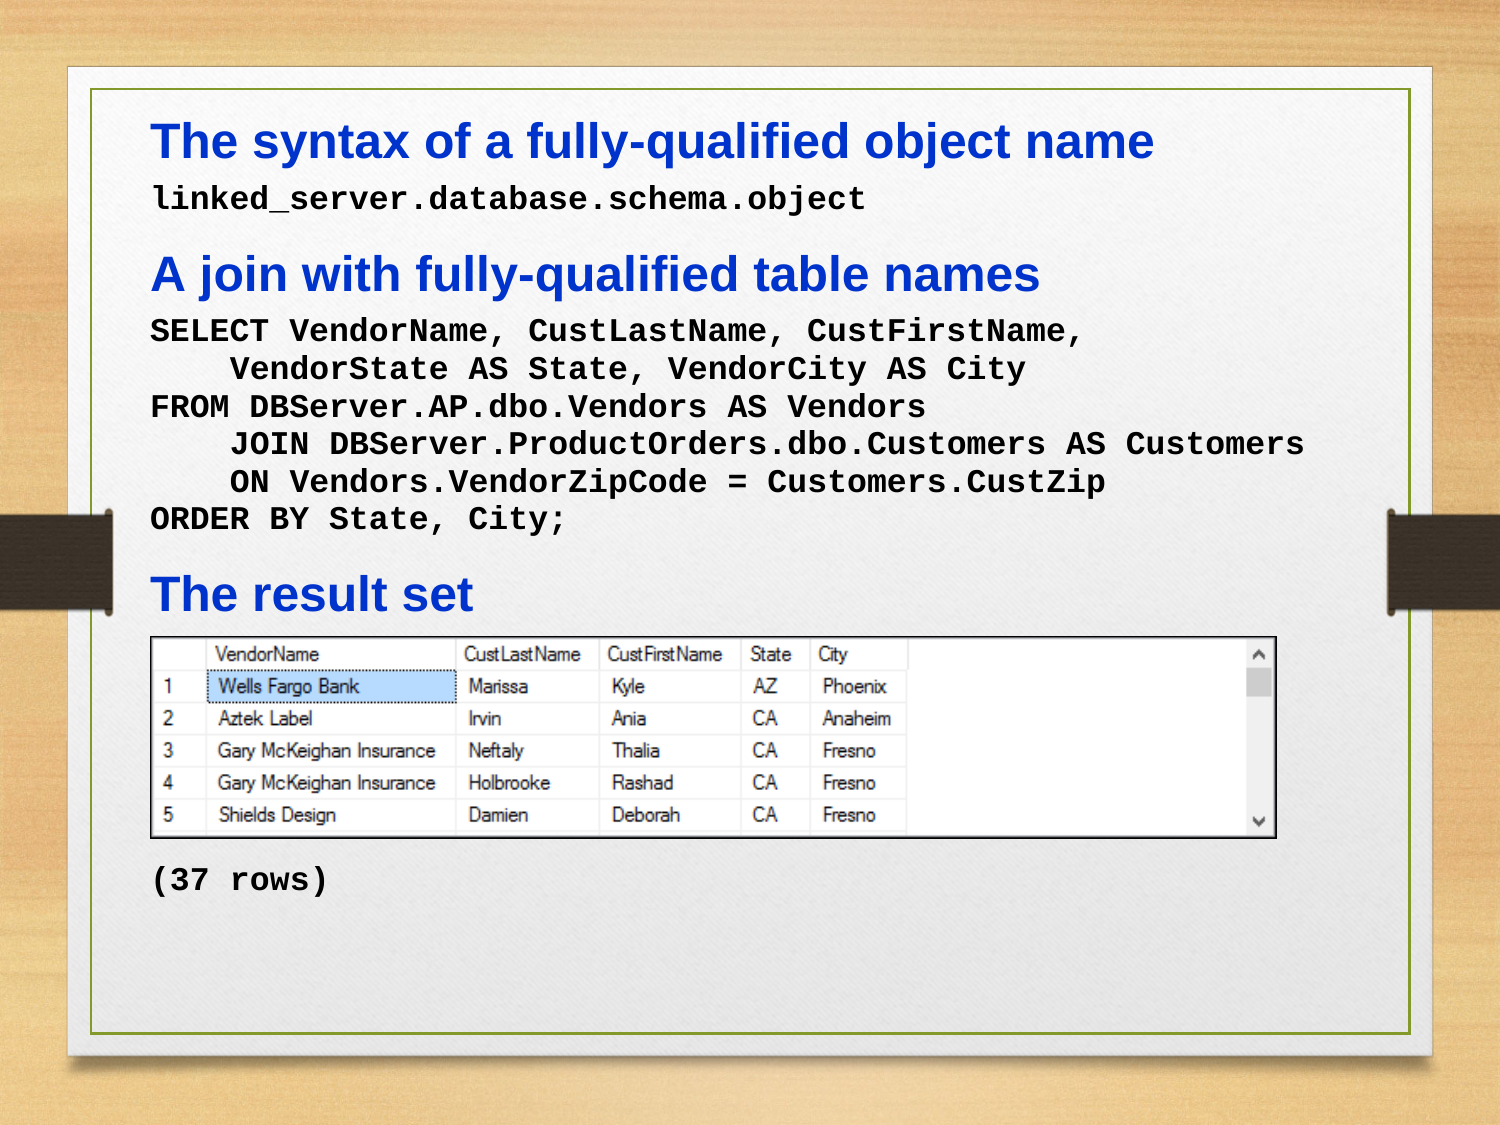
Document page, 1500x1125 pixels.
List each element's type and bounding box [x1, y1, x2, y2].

picture [0, 0, 1500, 1125]
text_box [149, 849, 1348, 907]
text_box [149, 112, 1357, 658]
